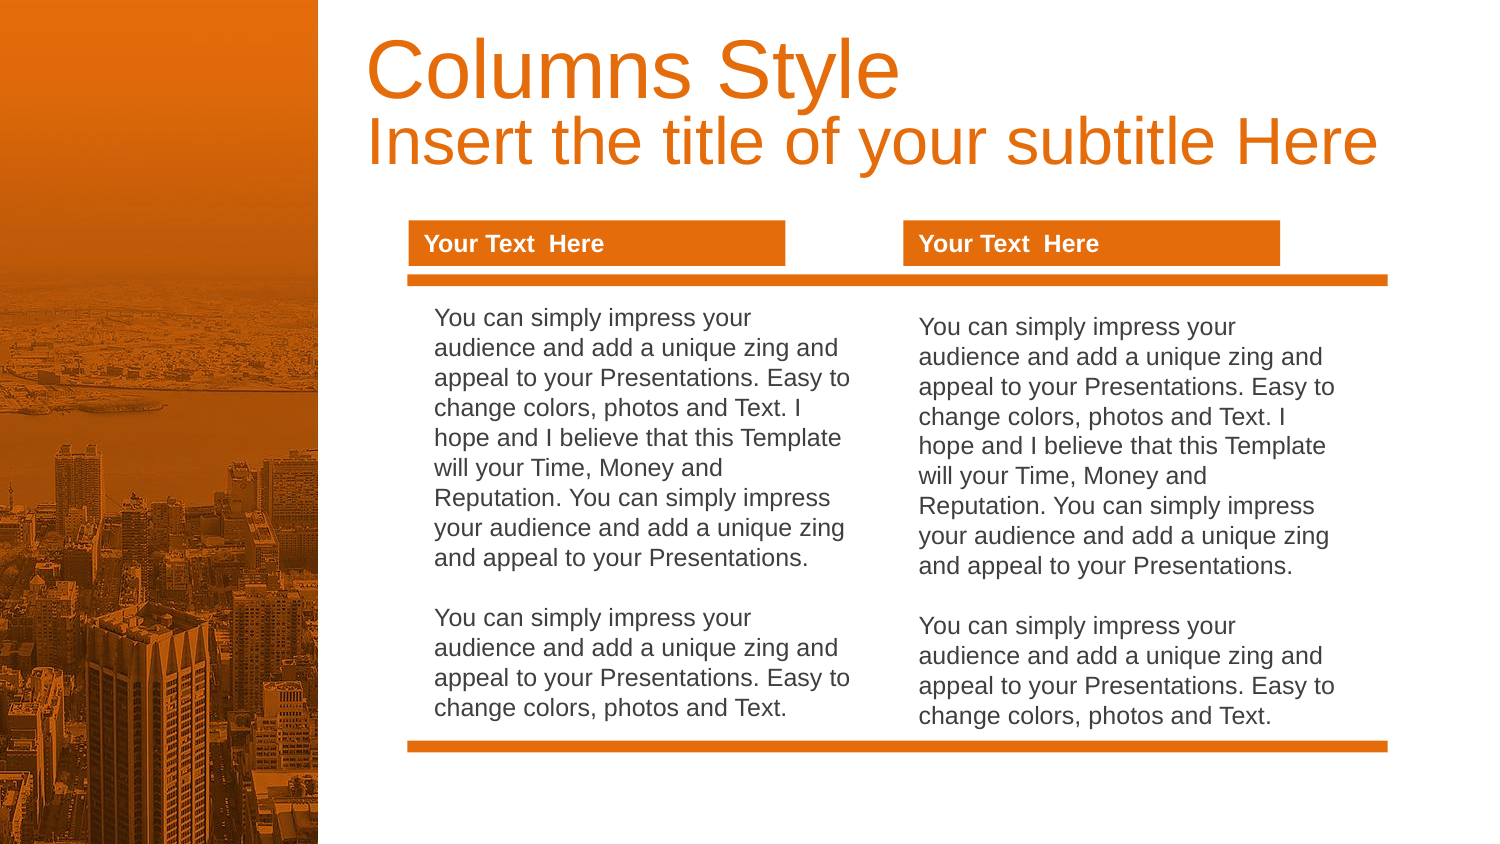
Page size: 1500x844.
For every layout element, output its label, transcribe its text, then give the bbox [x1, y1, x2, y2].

subtitle Insert the title of your subtitle Here [351, 113, 1499, 161]
text_box You can simply impress your audience and add a unique zing and appeal to your Presentations. Easy to change colors, photos and Text. I hope and I believe that this Template will your Time, Money and Reputation. You can simply impress your audience and add a unique zing and appeal to your Presentations. You can simply impress your audience and add a unique zing and appeal to your Presentations. Easy to change colors, photos and Text. [903, 302, 1353, 742]
text_box You can simply impress your audience and add a unique zing and appeal to your Presentations. Easy to change colors, photos and Text. I hope and I believe that this Template will your Time, Money and Reputation. You can simply impress your audience and add a unique zing and appeal to your Presentations. You can simply impress your audience and add a unique zing and appeal to your Presentations. Easy to change colors, photos and Text. [419, 294, 869, 734]
text_box [407, 274, 1388, 287]
title Columns Style [350, 19, 1500, 110]
text_box Your Text Here [408, 220, 786, 266]
picture [0, 0, 1500, 844]
text_box Your Text Here [903, 220, 1281, 266]
text_box [407, 740, 1388, 753]
text_box [249, 179, 1483, 812]
